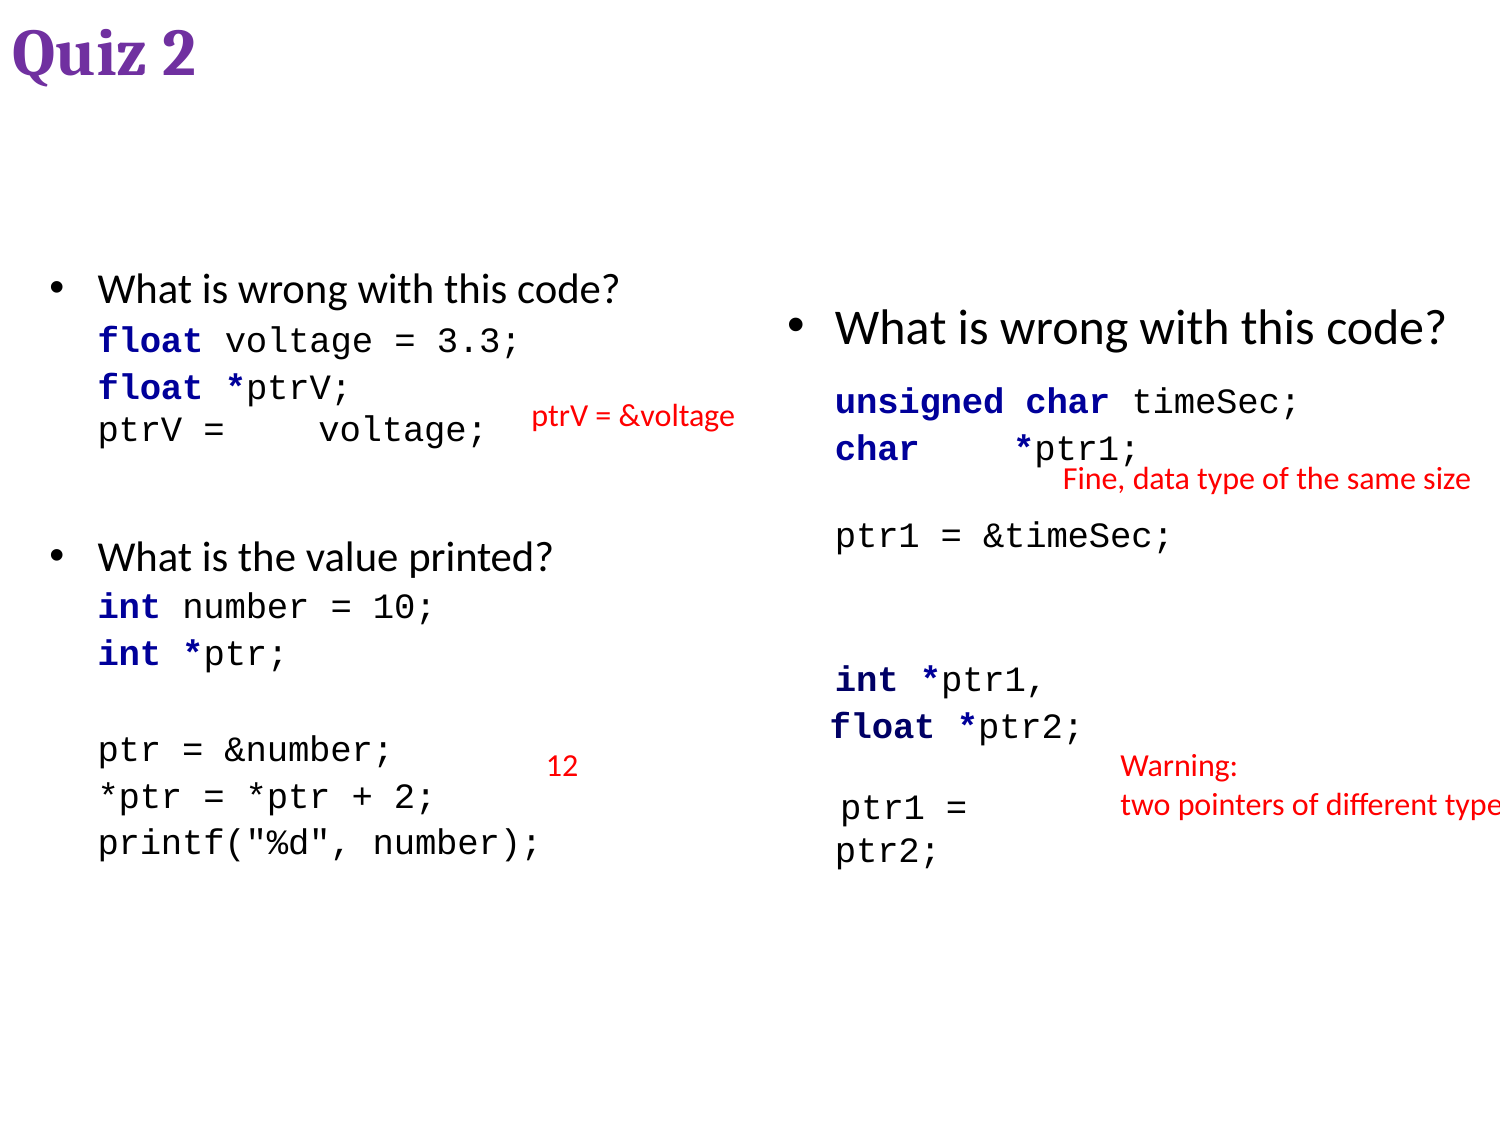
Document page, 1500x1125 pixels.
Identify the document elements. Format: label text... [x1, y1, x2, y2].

text_box ptrV = &voltage [516, 387, 751, 441]
text_box Warning: two pointers of different types [1105, 737, 1500, 830]
text_box What is wrong with this code? float voltage = 3.3; float *ptrV; ptrV = voltage; What is the value printed? int number = 10; int *ptr; ptr = &number; *ptr = *ptr + 2; printf("%d", number); [47, 256, 624, 862]
text_box Fine, data type of the same size [1048, 450, 1487, 504]
text_box 12 [531, 737, 594, 791]
text_box What is wrong with this code? unsigned char timeSec; char *ptr1; ptr1 = &timeSec; int *ptr1, float *ptr2; ptr1 = ptr2; [785, 294, 1451, 870]
title Quiz 2 [12, 0, 1425, 100]
